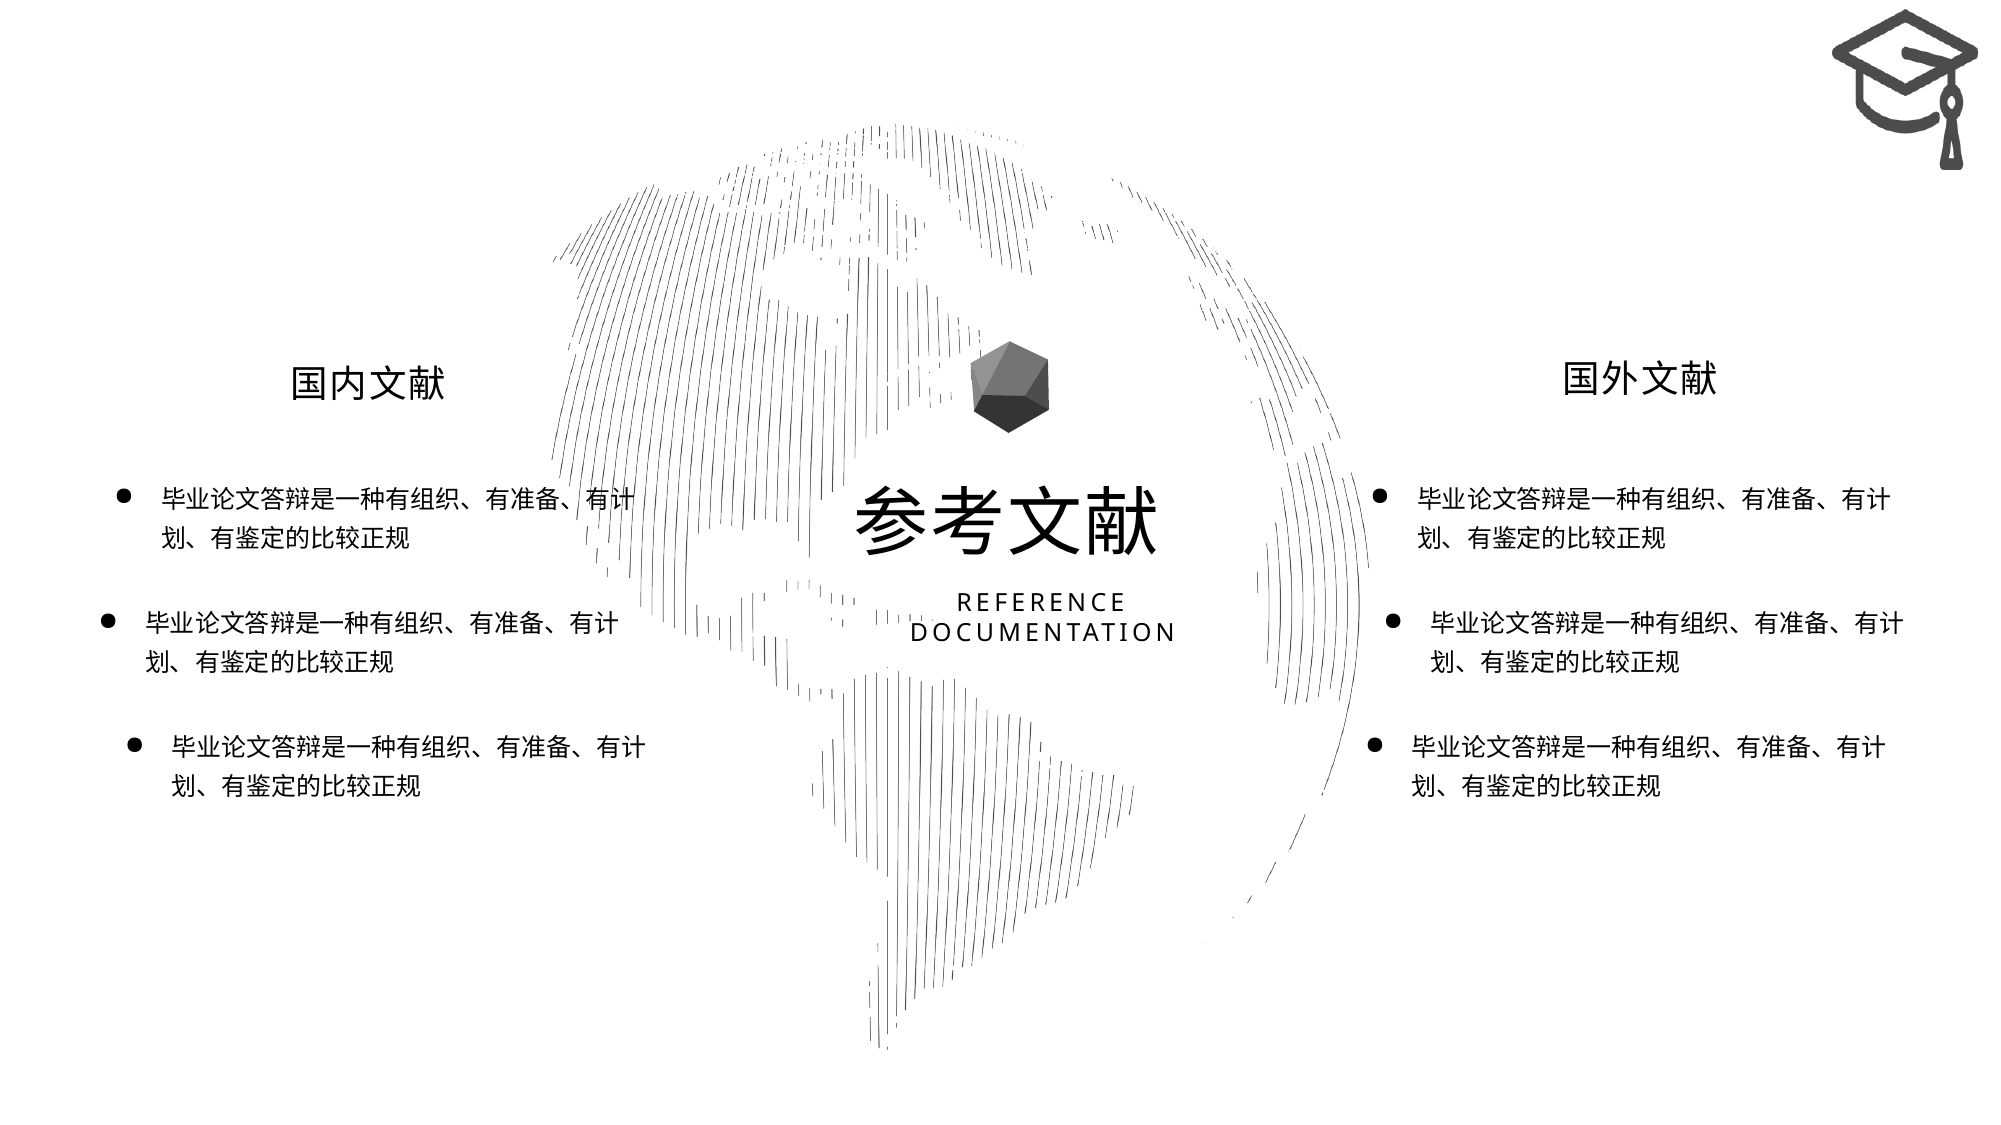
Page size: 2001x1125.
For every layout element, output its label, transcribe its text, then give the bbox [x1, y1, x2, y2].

text_box 毕业论文答辩是一种有组织、有准备、有计划、有鉴定的比较正规 [1357, 715, 1913, 808]
text_box 毕业论文答辩是一种有组织、有准备、有计划、有鉴定的比较正规 [1375, 590, 1931, 684]
text_box 国内文献 [256, 352, 481, 412]
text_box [970, 340, 1050, 434]
text_box 毕业论文答辩是一种有组织、有准备、有计划、有鉴定的比较正规 [117, 715, 673, 808]
text_box 毕业论文答辩是一种有组织、有准备、有计划、有鉴定的比较正规 [90, 590, 646, 684]
text_box 毕业论文答辩是一种有组织、有准备、有计划、有鉴定的比较正规 [1362, 466, 1918, 560]
text_box 国外文献 [1528, 347, 1752, 408]
picture [551, 123, 1369, 1050]
text_box REFERENCE DOCUMENTATION [813, 579, 1272, 654]
text_box 毕业论文答辩是一种有组织、有准备、有计划、有鉴定的比较正规 [106, 466, 662, 560]
text_box 参考文献 [778, 466, 1236, 572]
picture [1832, 9, 1978, 170]
